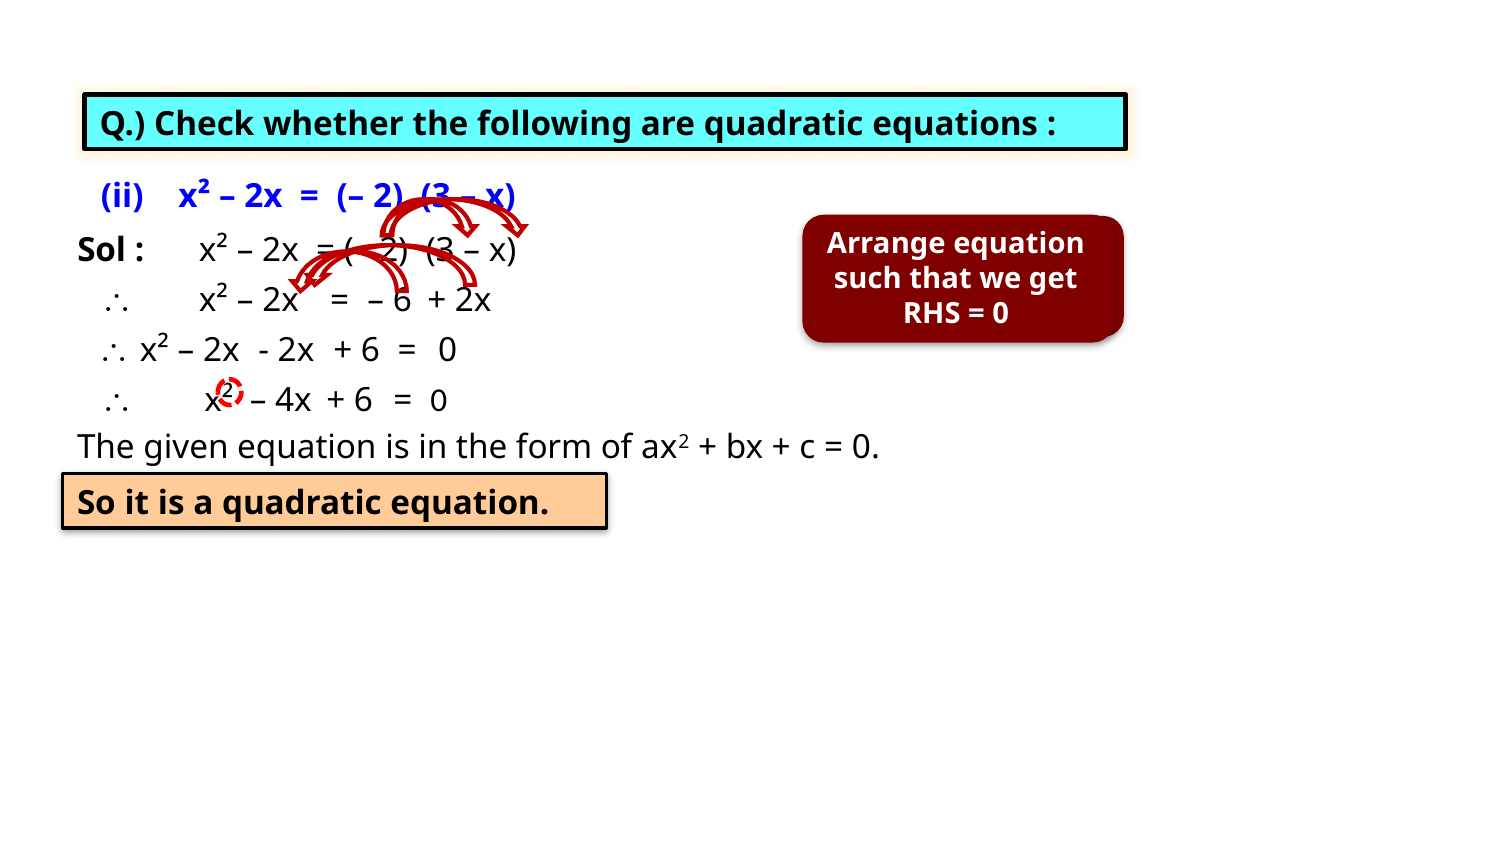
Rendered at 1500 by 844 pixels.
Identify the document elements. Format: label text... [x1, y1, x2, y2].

text_box [217, 379, 242, 406]
text_box + 6 [311, 376, 378, 417]
text_box  [84, 320, 125, 376]
text_box – 6 [352, 271, 412, 320]
text_box – 4x [234, 376, 311, 417]
text_box The given equation is in the form of ax2 + bx + c = 0. [62, 417, 1024, 472]
text_box + 2x [412, 271, 527, 320]
text_box Q.) Check whether the following are quadratic equations : [84, 94, 1126, 150]
text_box Sol : [62, 221, 184, 276]
text_box [381, 199, 525, 236]
text_box x² [189, 376, 234, 417]
text_box = [378, 376, 415, 417]
text_box = [315, 271, 352, 320]
text_box So it is a quadratic equation. [62, 473, 607, 529]
text_box x² – 2x [125, 320, 243, 376]
text_box [309, 252, 354, 285]
text_box 0 [423, 320, 538, 376]
text_box + 6 [338, 320, 422, 376]
text_box [292, 251, 407, 292]
text_box x² – 2x = (– 2) (3 – x) [184, 221, 588, 276]
text_box 0 [415, 376, 469, 417]
text_box [436, 200, 476, 236]
text_box  [87, 271, 154, 320]
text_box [788, 214, 1124, 343]
text_box [346, 245, 475, 285]
text_box (ii) x² – 2x = (– 2) (3 – x) [86, 166, 663, 221]
text_box  [87, 376, 154, 417]
text_box - 2x [243, 320, 338, 376]
text_box x² – 2x [184, 271, 315, 320]
